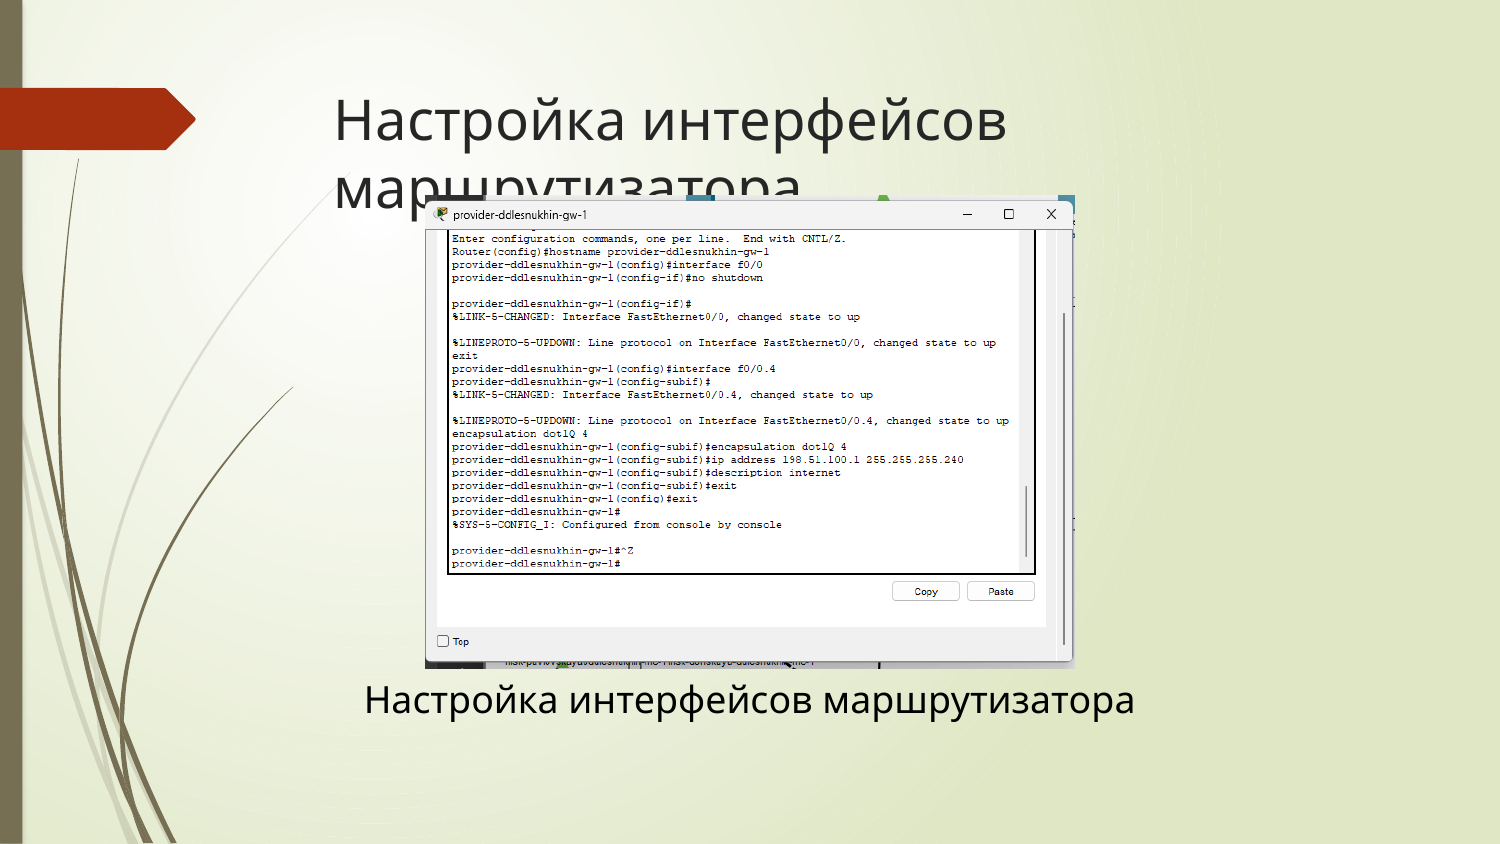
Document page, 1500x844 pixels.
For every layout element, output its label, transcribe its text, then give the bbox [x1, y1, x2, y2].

text_box Настройка интерфейсов маршрутизатора [74, 668, 1425, 753]
picture [424, 195, 1076, 669]
title Настройка интерфейсов маршрутизатора [319, 76, 1416, 235]
